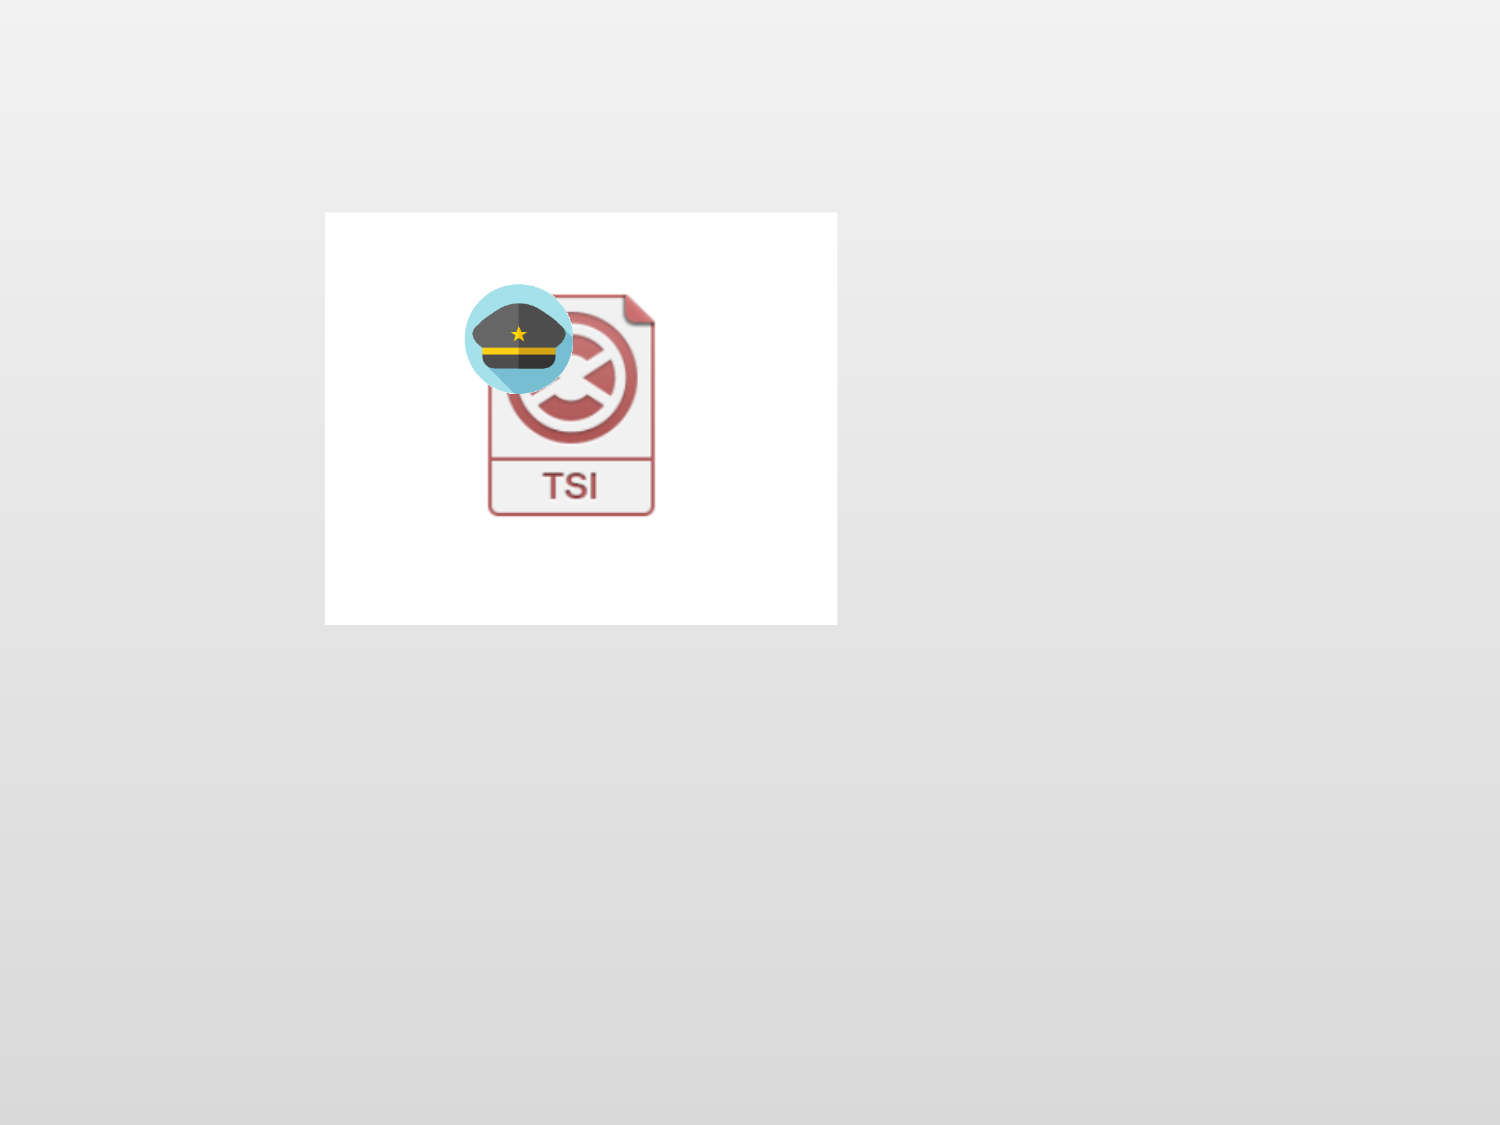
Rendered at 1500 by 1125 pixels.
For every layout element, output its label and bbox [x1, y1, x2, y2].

picture [449, 274, 668, 529]
text_box [323, 210, 839, 627]
